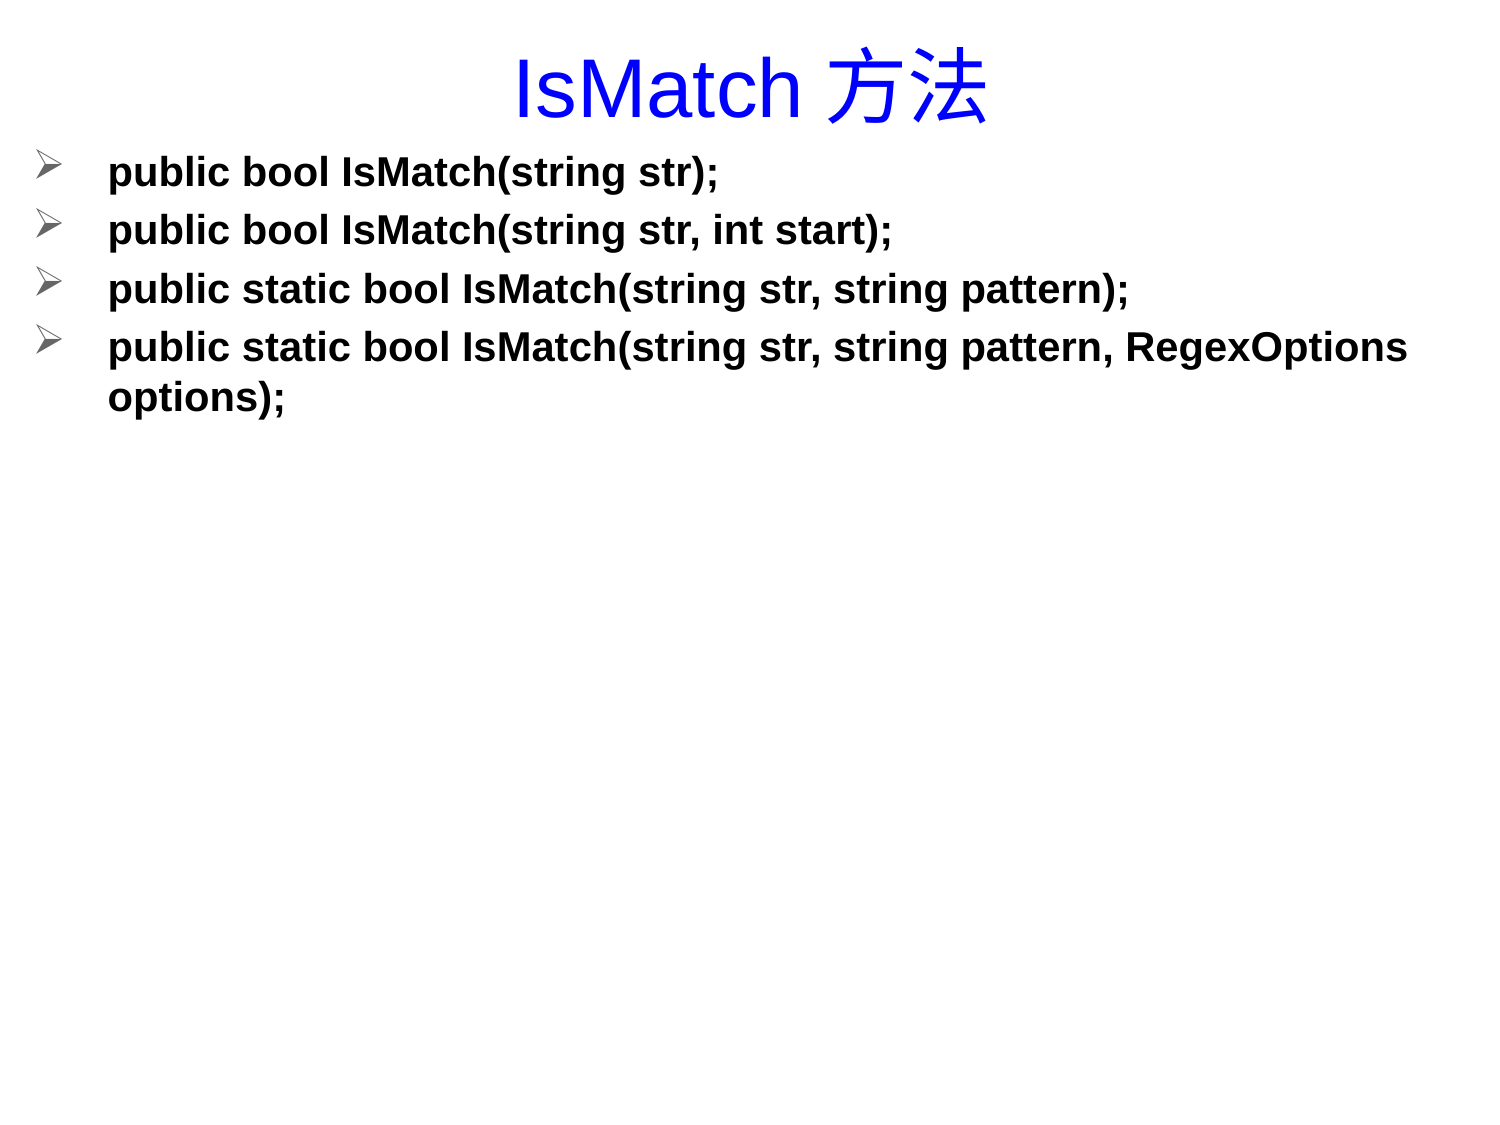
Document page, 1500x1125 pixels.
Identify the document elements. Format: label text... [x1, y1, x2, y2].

title IsMatch方法 [76, 19, 1427, 137]
list public bool IsMatch(string str); public bool IsMatch(string str, int start); public static bool IsMatch(string str, string pattern); public static bool IsMatch(string str, string pattern, RegexOptions options); [17, 137, 1474, 433]
